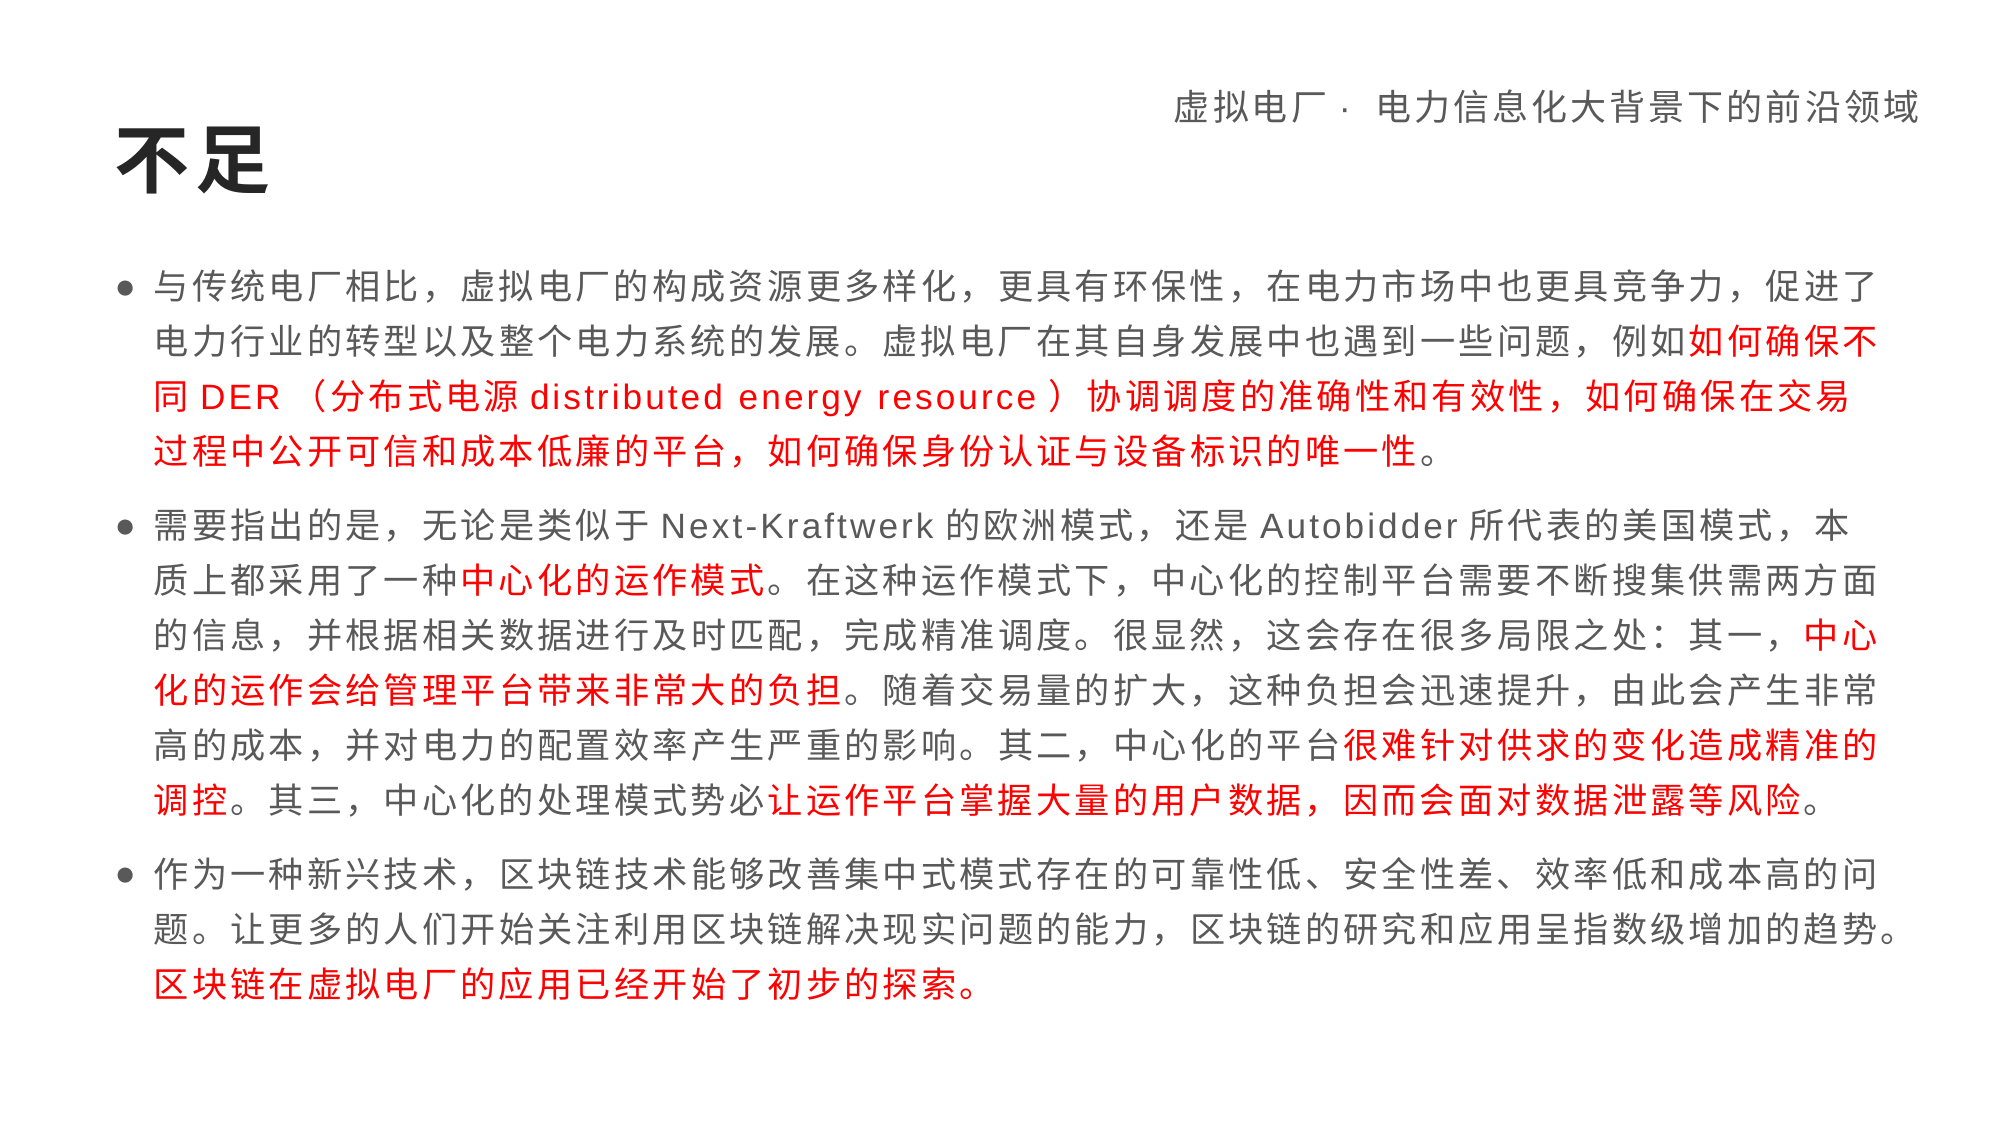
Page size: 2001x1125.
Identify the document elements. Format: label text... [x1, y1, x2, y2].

list 与传统电厂相比，虚拟电厂的构成资源更多样化，更具有环保性，在电力市场中也更具竞争力，促进了电力行业的转型以及整个电力系统的发展。虚拟电厂在其自身发展中也遇到一些问题，例如如何确保不同DER（分布式电源distributed energy resource）协调调度的准确性和有效性，如何确保在交易过程中公开可信和成本低廉的平台，如何确保身份认证与设备标识的唯一性。 需要指出的是，无论是类似于Next-Kraftwerk的欧洲模式，还是Autobidder所代表的美国模式，本质上都采用了一种中心化的运作模式。在这种运作模式下，中心化的控制平台需要不断搜集供需两方面的信息，并根据相关数据进行及时匹配，完成精准调度。很显然，这会存在很多局限之处：其一，中心化的运作会给管理平台带来非常大的负担。随着交易量的扩大，这种负担会迅速提升，由此会产生非常高的成本，并对电力的配置效率产生严重的影响。其二，中心化的平台很难针对供求的变化造成精准的调控。其三，中心化的处理模式势必让运作平台掌握大量的用户数据，因而会面对数据泄露等风险。 作为一种新兴技术，区块链技术能够改善集中式模式存在的可靠性低、安全性差、效率低和成本高的问题。让更多的人们开始关注利用区块链解决现实问题的能力，区块链的研究和应用呈指数级增加的趋势。区块链在虚拟电厂的应用已经开始了初步的探索。 [99, 244, 1900, 1026]
title 不足 [99, 99, 1900, 216]
text_box 虚拟电厂· 电力信息化大背景下的前沿领域 [1159, 63, 1984, 136]
